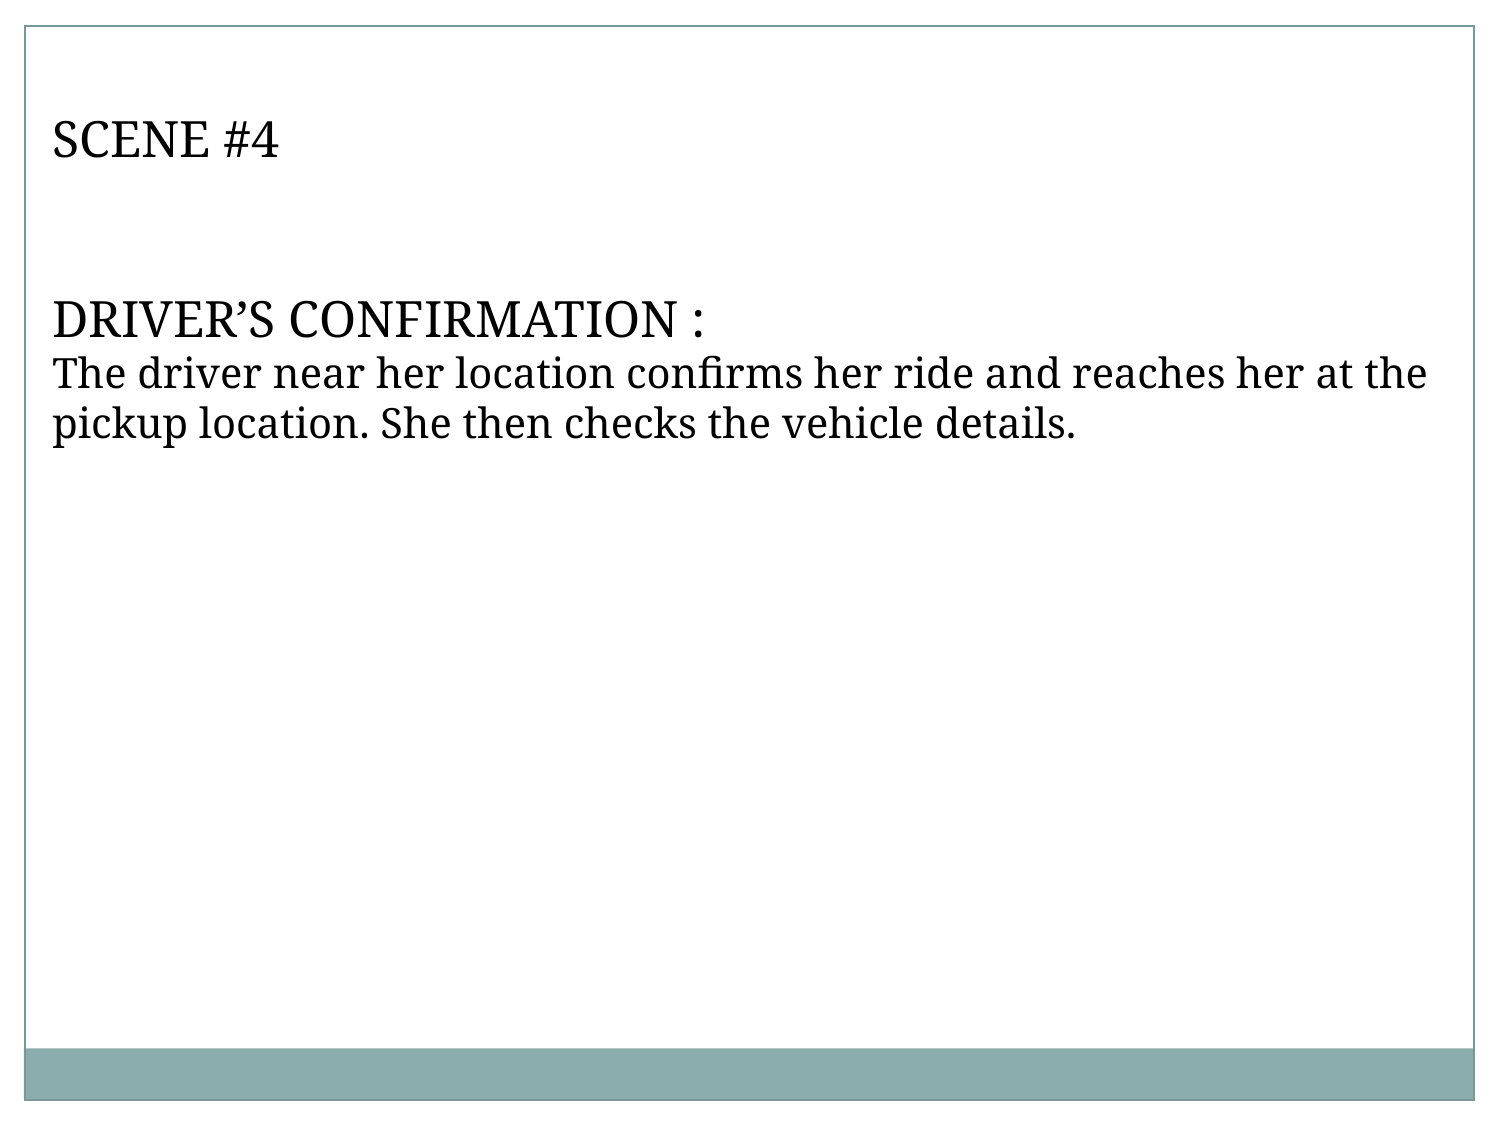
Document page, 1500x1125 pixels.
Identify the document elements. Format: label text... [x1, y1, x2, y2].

text_box SCENE #4 DRIVER’S CONFIRMATION : The driver near her location confirms her ride and reaches her at the pickup location. She then checks the vehicle details. [37, 99, 1463, 500]
